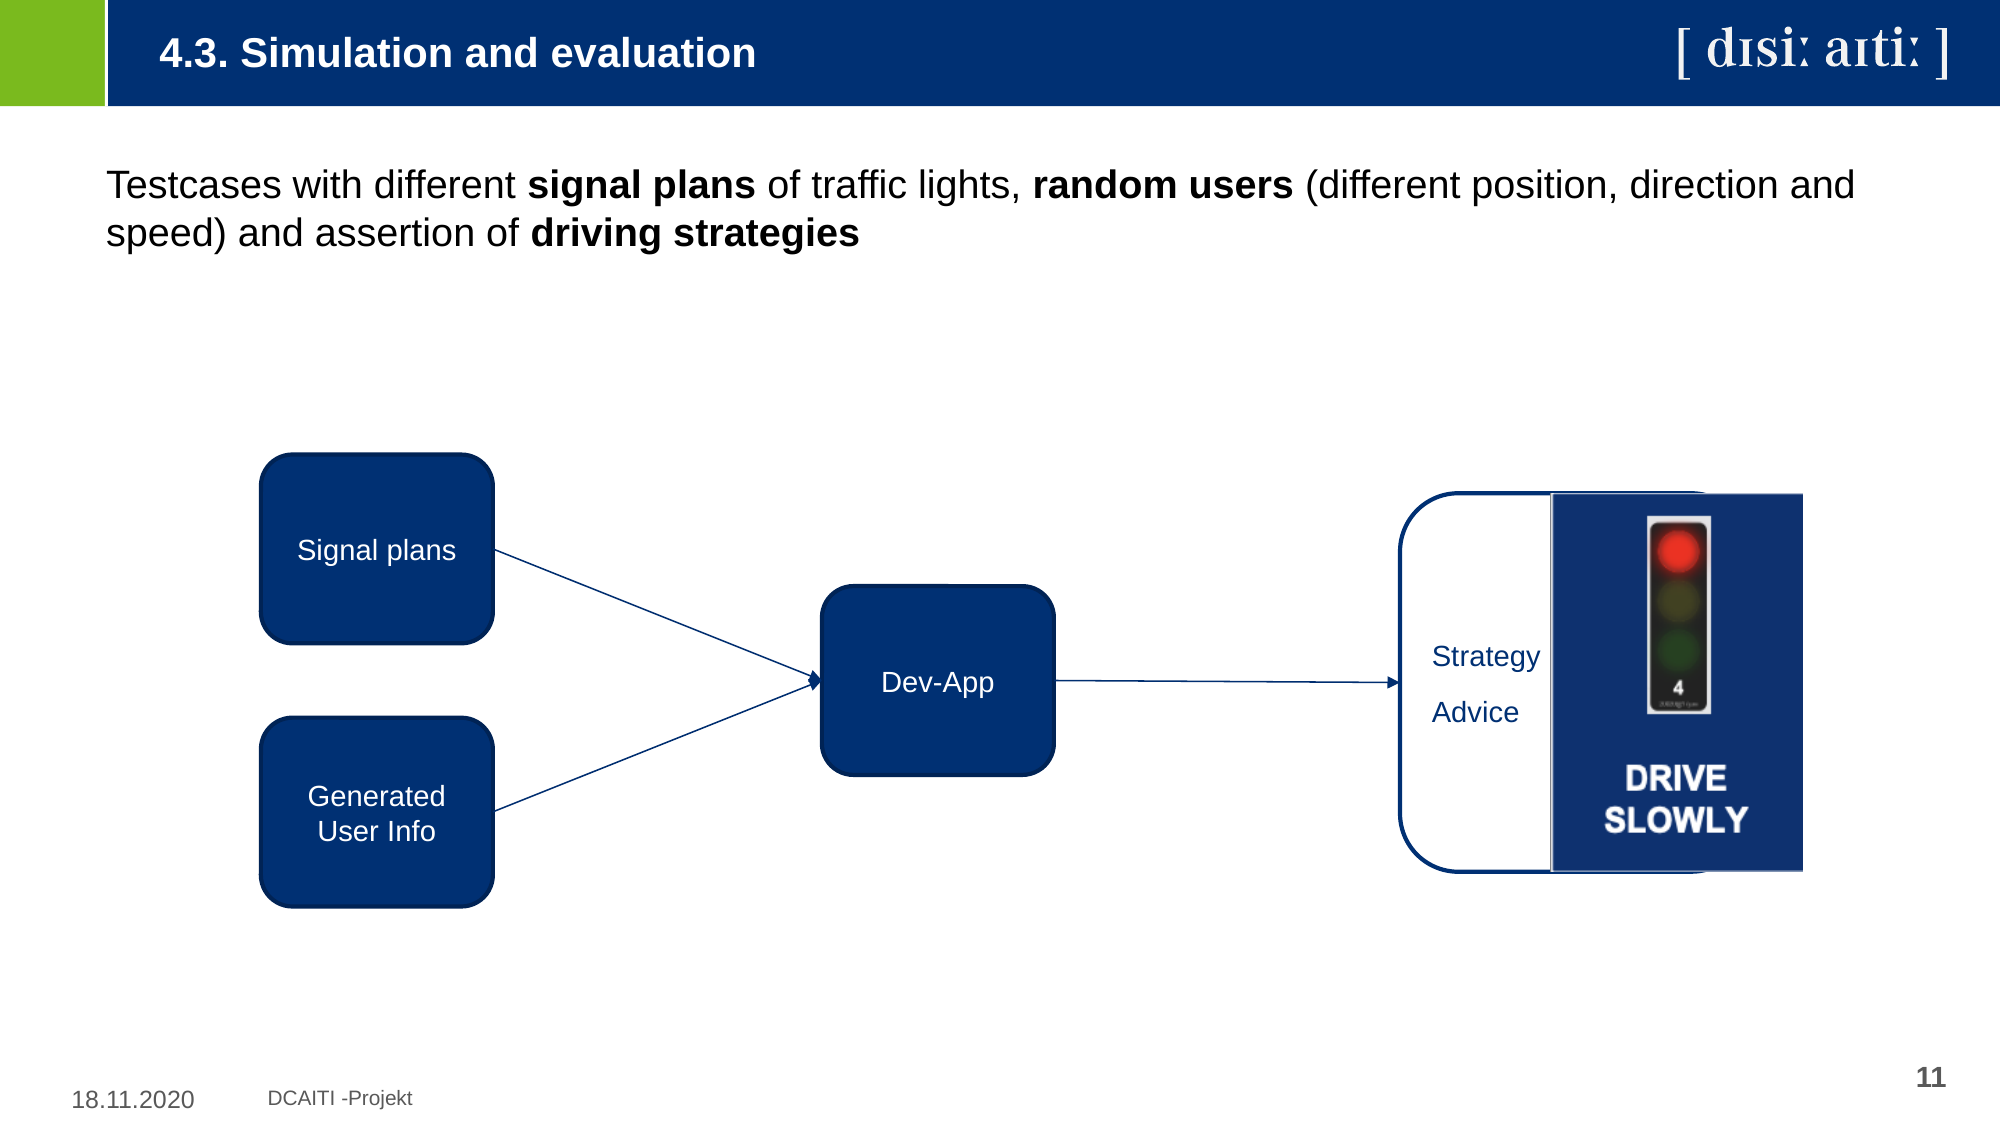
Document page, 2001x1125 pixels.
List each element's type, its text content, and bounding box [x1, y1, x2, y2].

text_box 11 [1850, 1022, 1947, 1125]
text_box 4.3. Simulation and evaluation [106, 0, 1628, 107]
text_box Testcases with different signal plans of traffic lights, random users (different position, direction and speed) and assertion of driving strategies [106, 159, 1947, 290]
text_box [1399, 492, 1803, 872]
text_box [492, 548, 822, 680]
text_box [492, 679, 822, 813]
text_box Signal plans [258, 452, 495, 646]
text_box Dev-App [819, 583, 1056, 778]
text_box Generated User Info [258, 715, 495, 909]
text_box [1054, 676, 1394, 689]
text_box 18.11.2020 [52, 1071, 215, 1125]
text_box DCAITI -Projekt [267, 1071, 1841, 1125]
